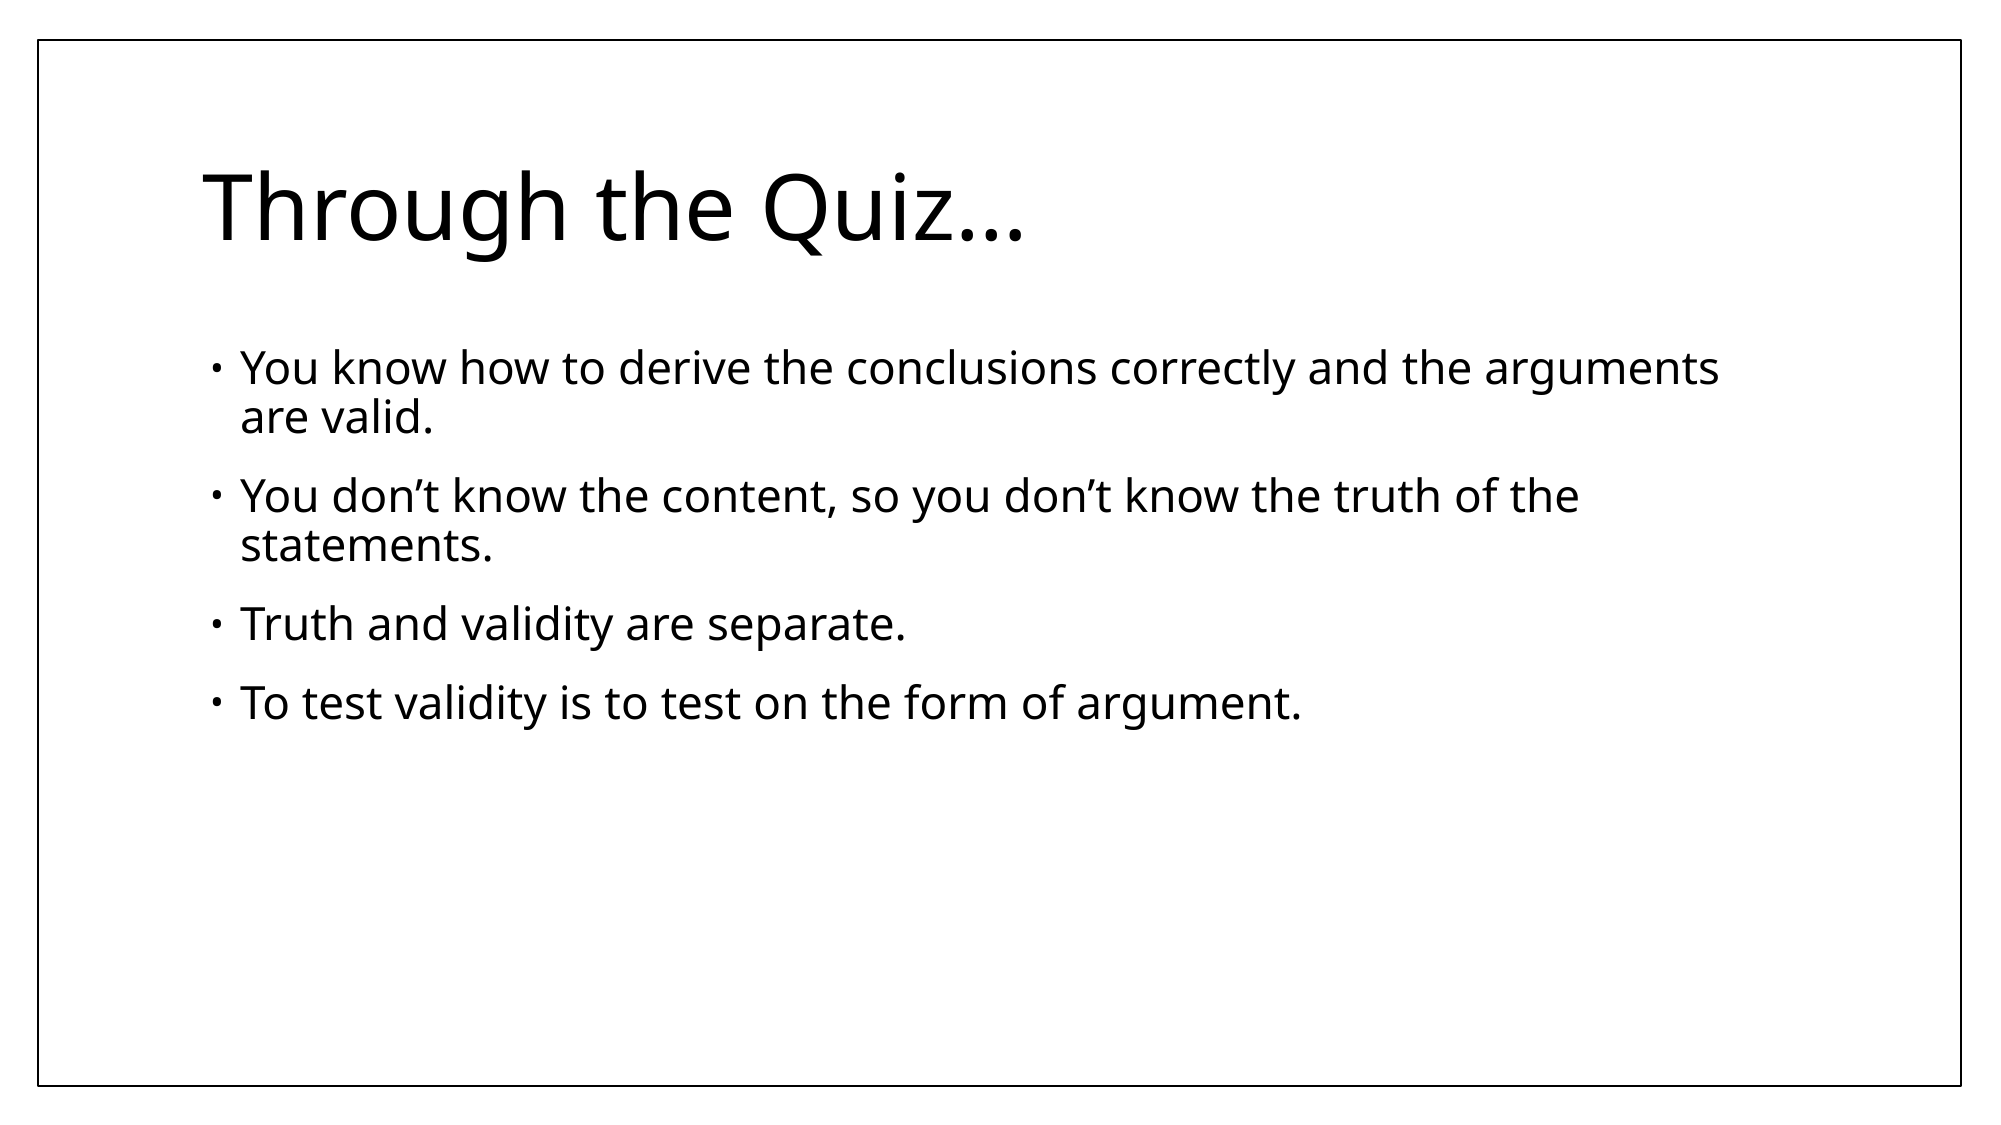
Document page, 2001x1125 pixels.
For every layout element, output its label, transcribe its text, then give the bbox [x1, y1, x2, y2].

title Through the Quiz… [187, 99, 1808, 323]
list You know how to derive the conclusions correctly and the arguments are valid. You don’t know the content, so you don’t know the truth of the statements. Truth and validity are separate. To test validity is to test on the form of argument. [187, 337, 1808, 1000]
